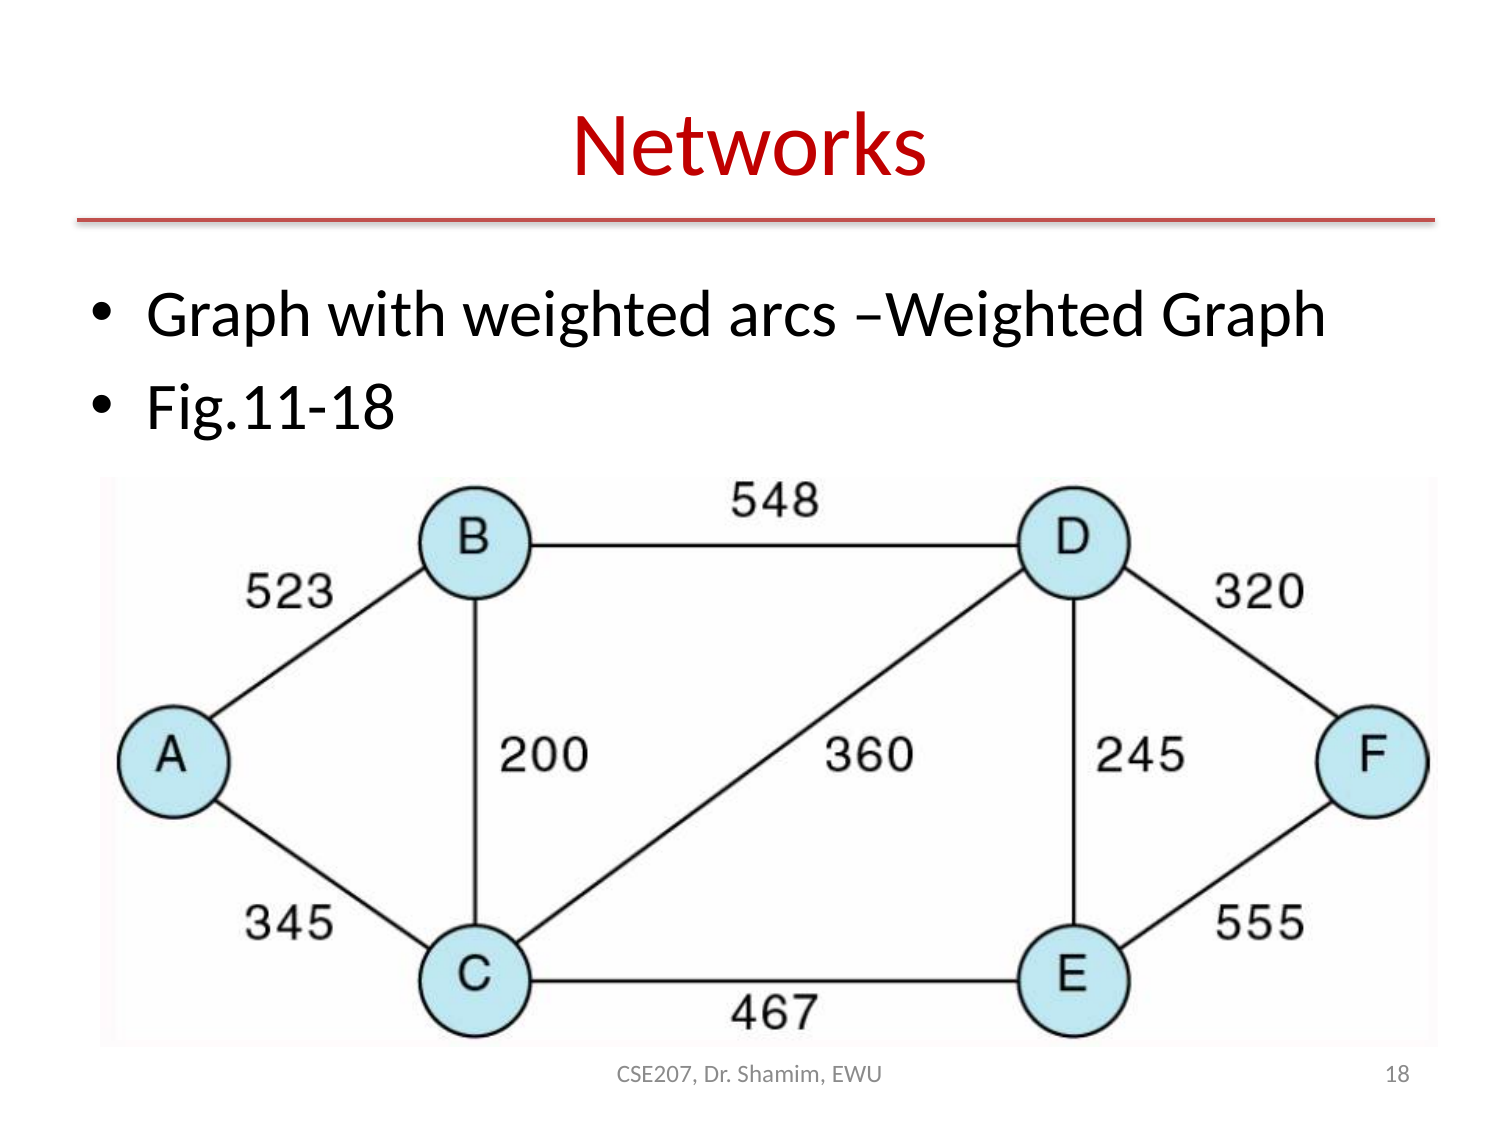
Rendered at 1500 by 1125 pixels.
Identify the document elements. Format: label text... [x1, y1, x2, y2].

slide_number 18 [1074, 1056, 1425, 1103]
picture [100, 477, 1438, 1048]
footer CSE207, Dr. Shamim, EWU [512, 1056, 988, 1103]
list Graph with weighted arcs –Weighted Graph Fig.11-18 [75, 262, 1425, 1005]
title Networks [75, 45, 1425, 233]
